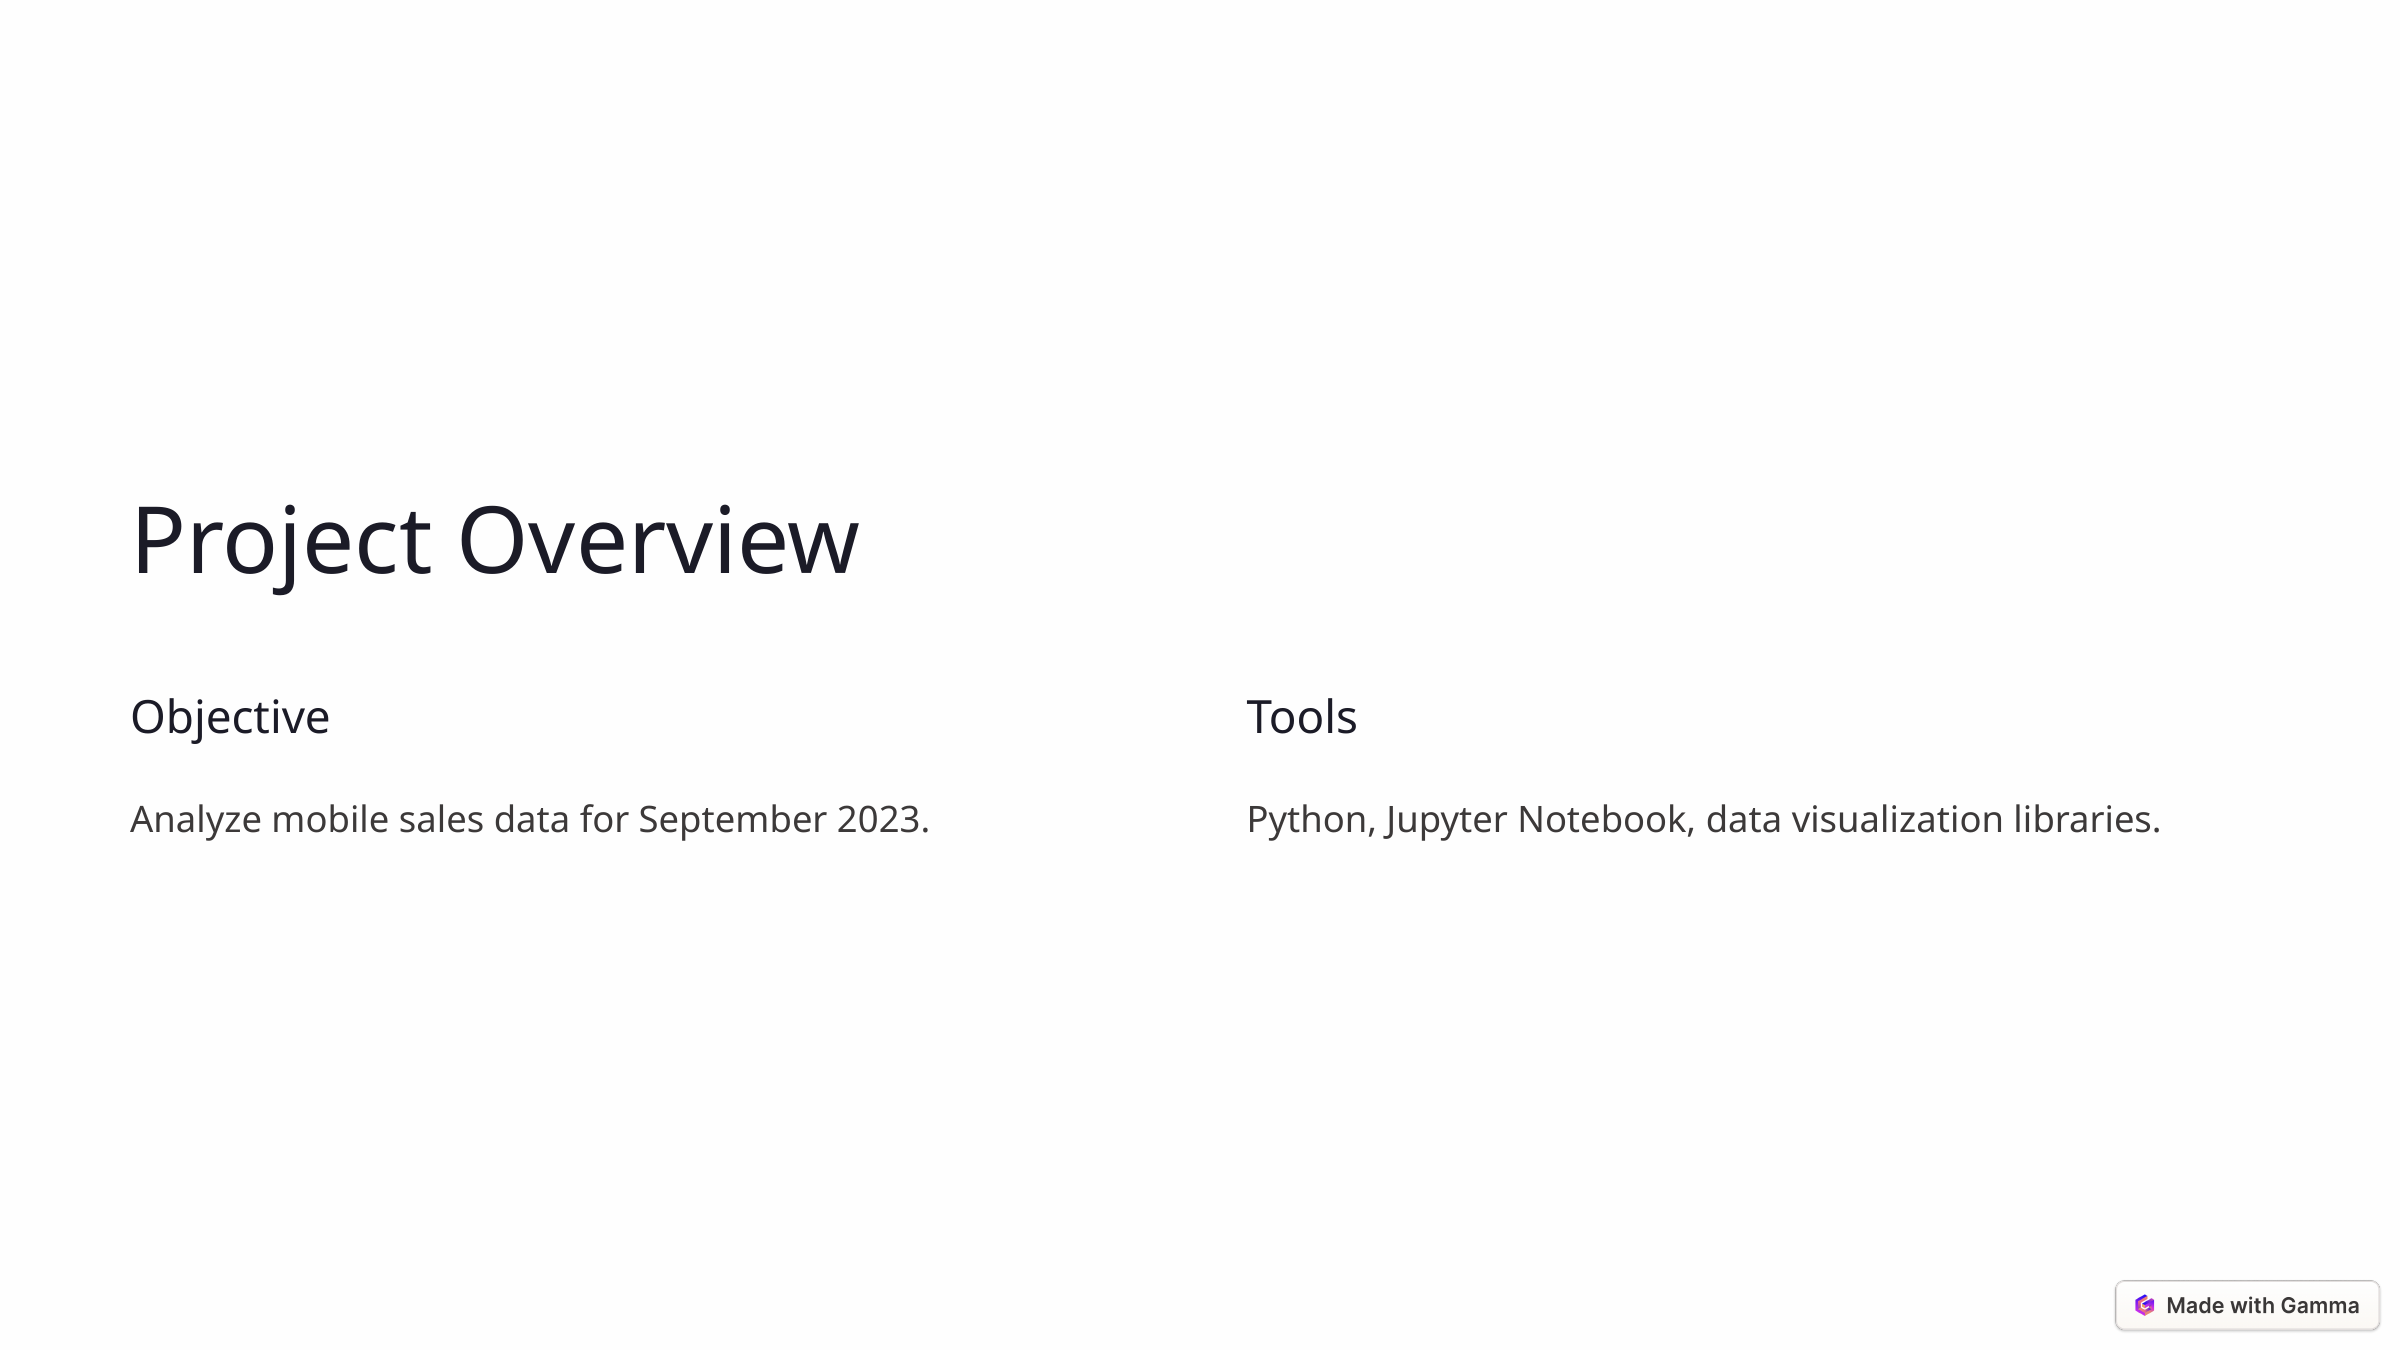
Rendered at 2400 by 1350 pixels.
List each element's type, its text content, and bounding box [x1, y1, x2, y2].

picture [2106, 1271, 2389, 1339]
text_box Objective [130, 685, 596, 744]
text_box Project Overview [130, 476, 1061, 593]
text_box Analyze mobile sales data for September 2023. [130, 780, 1155, 841]
text_box Python, Jupyter Notebook, data visualization libraries. [1246, 780, 2271, 841]
text_box Tools [1246, 685, 1712, 744]
